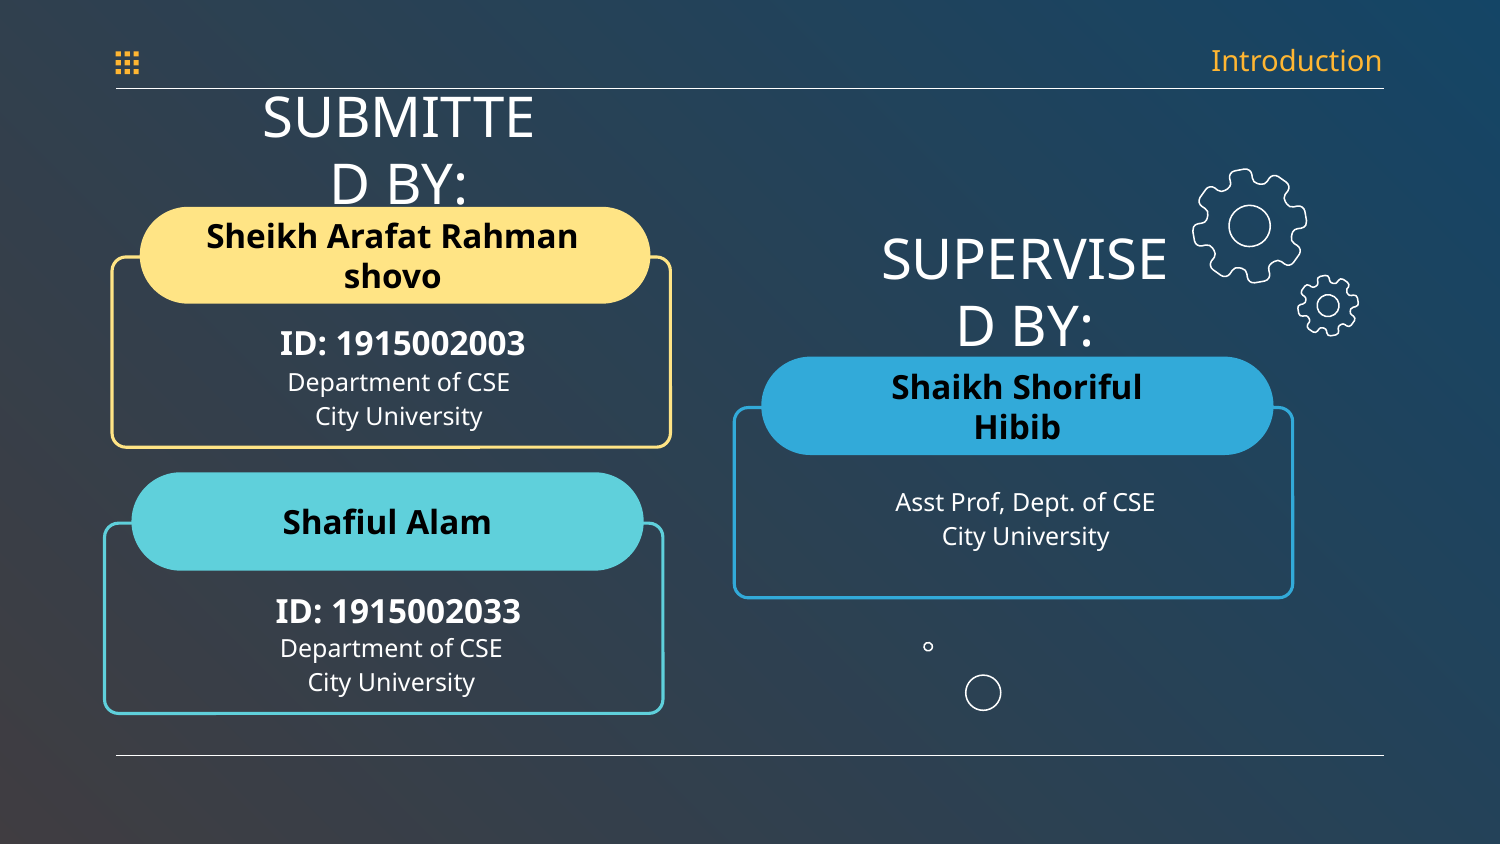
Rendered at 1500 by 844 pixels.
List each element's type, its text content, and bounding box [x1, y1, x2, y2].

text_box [137, 206, 651, 304]
text_box Introduction [1158, 34, 1383, 85]
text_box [761, 357, 1273, 455]
text_box [112, 256, 671, 448]
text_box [115, 50, 139, 75]
text_box [1297, 275, 1359, 336]
text_box Asst Prof, Dept. of CSE City University [847, 488, 1204, 545]
text_box [734, 407, 1293, 598]
text_box SUPERVISED BY: [862, 265, 1187, 315]
text_box ID: 1915002033 [217, 583, 580, 638]
text_box SUBMITTED BY: [236, 123, 561, 173]
text_box [109, 45, 145, 81]
text_box [104, 523, 663, 714]
text_box [1192, 169, 1307, 283]
text_box Department of CSE City University [248, 634, 535, 691]
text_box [131, 472, 644, 571]
text_box Department of CSE City University [255, 368, 543, 424]
text_box ID: 1915002003 [225, 314, 581, 369]
